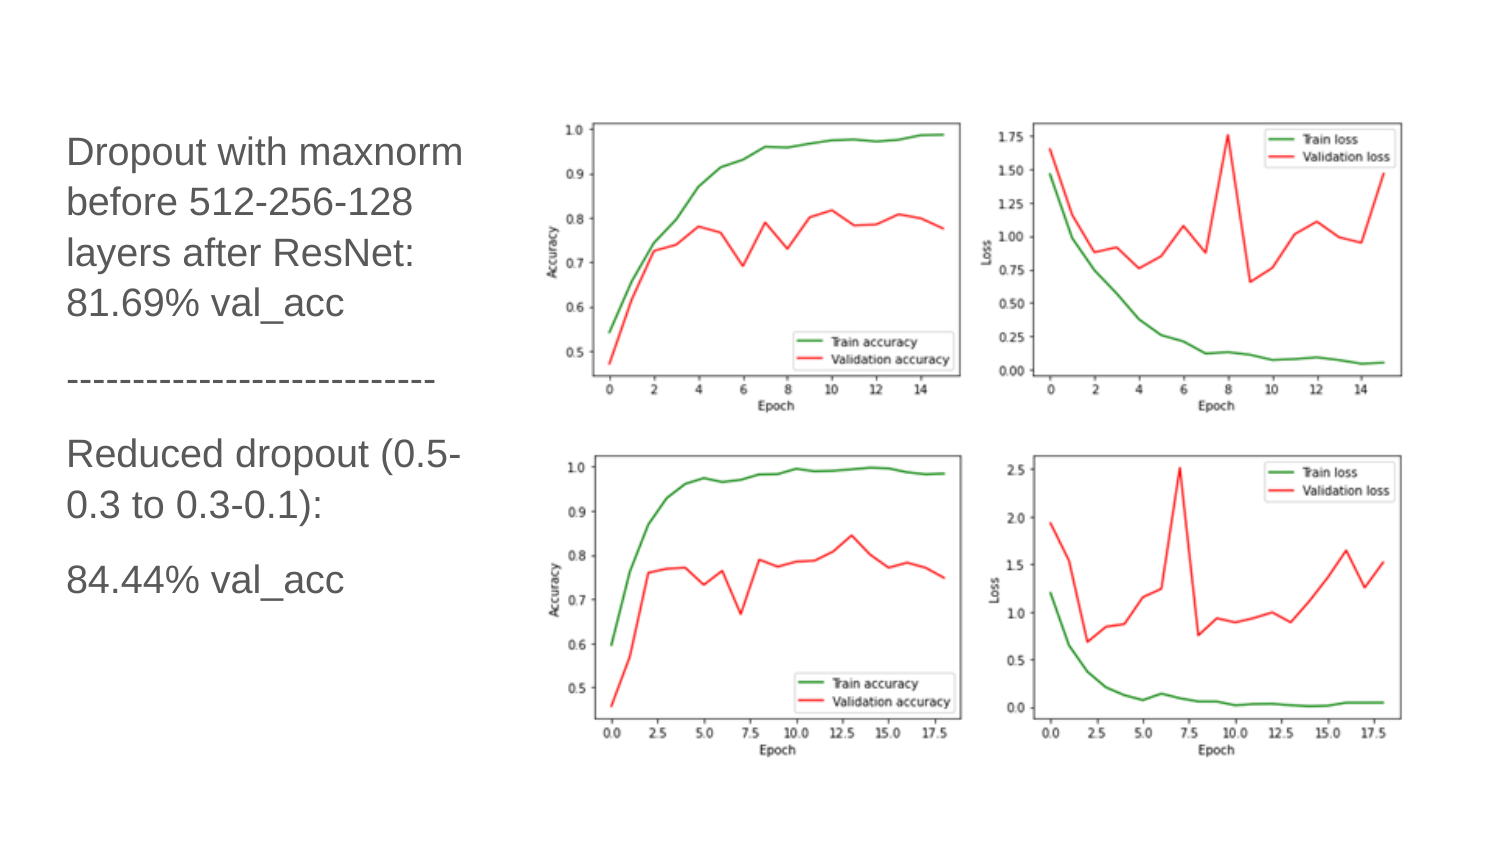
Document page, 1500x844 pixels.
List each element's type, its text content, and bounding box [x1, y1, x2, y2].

picture [523, 107, 1500, 423]
list Dropout with maxnorm before 512-256-128 layers after ResNet: 81.69% val_acc ---------------------------- Reduced dropout (0.5-0.3 to 0.3-0.1): 84.44% val_acc [51, 107, 512, 750]
picture [536, 446, 1476, 762]
